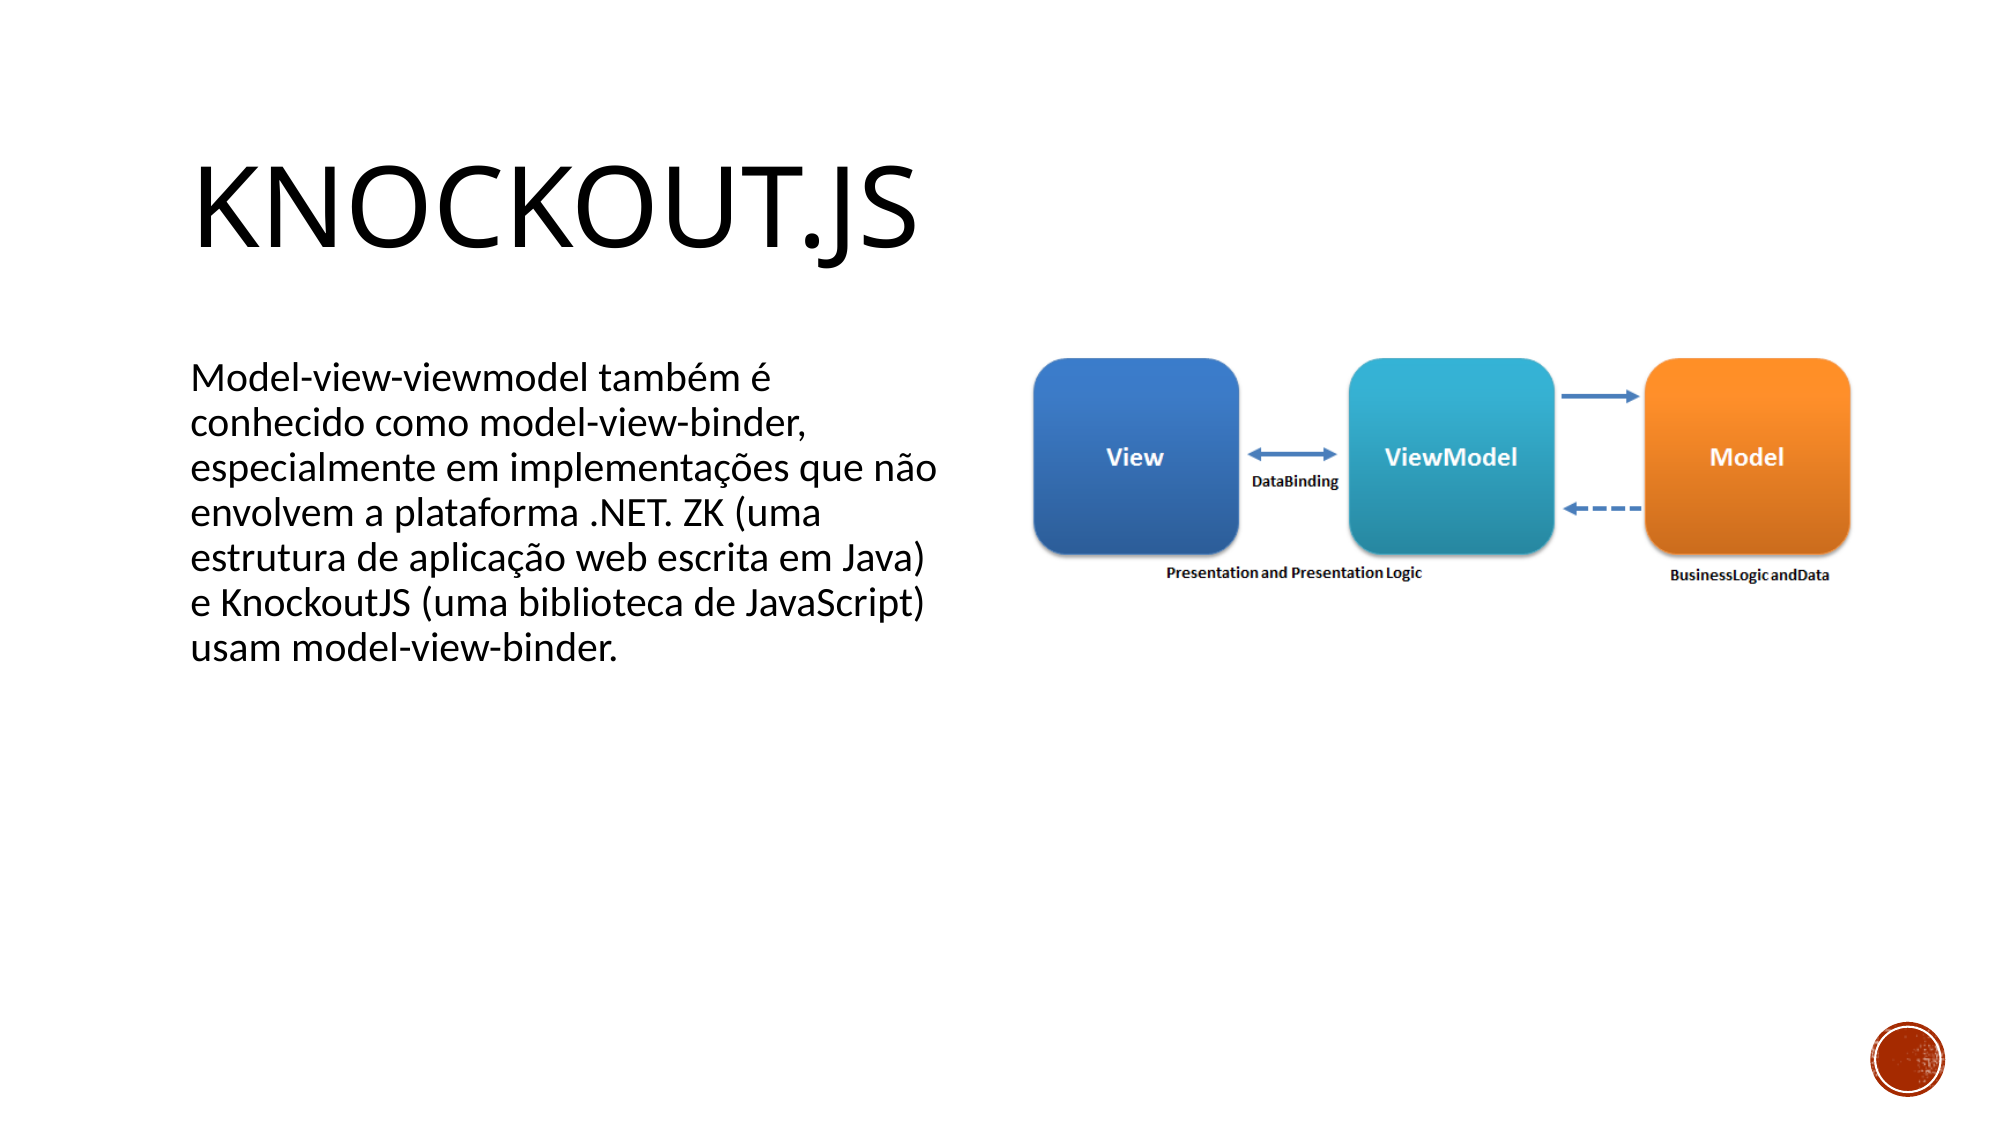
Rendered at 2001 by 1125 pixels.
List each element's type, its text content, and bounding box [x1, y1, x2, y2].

picture [1000, 348, 1864, 607]
title KNOCKOUT.JS [175, 79, 1826, 344]
list Model-view-viewmodel também é conhecido como model-view-binder, especialmente em implementações que não envolvem a plataforma .NET. ZK (uma estrutura de aplicação web escrita em Java) e KnockoutJS (uma biblioteca de JavaScript) usam model-view-binder. [175, 348, 959, 1013]
